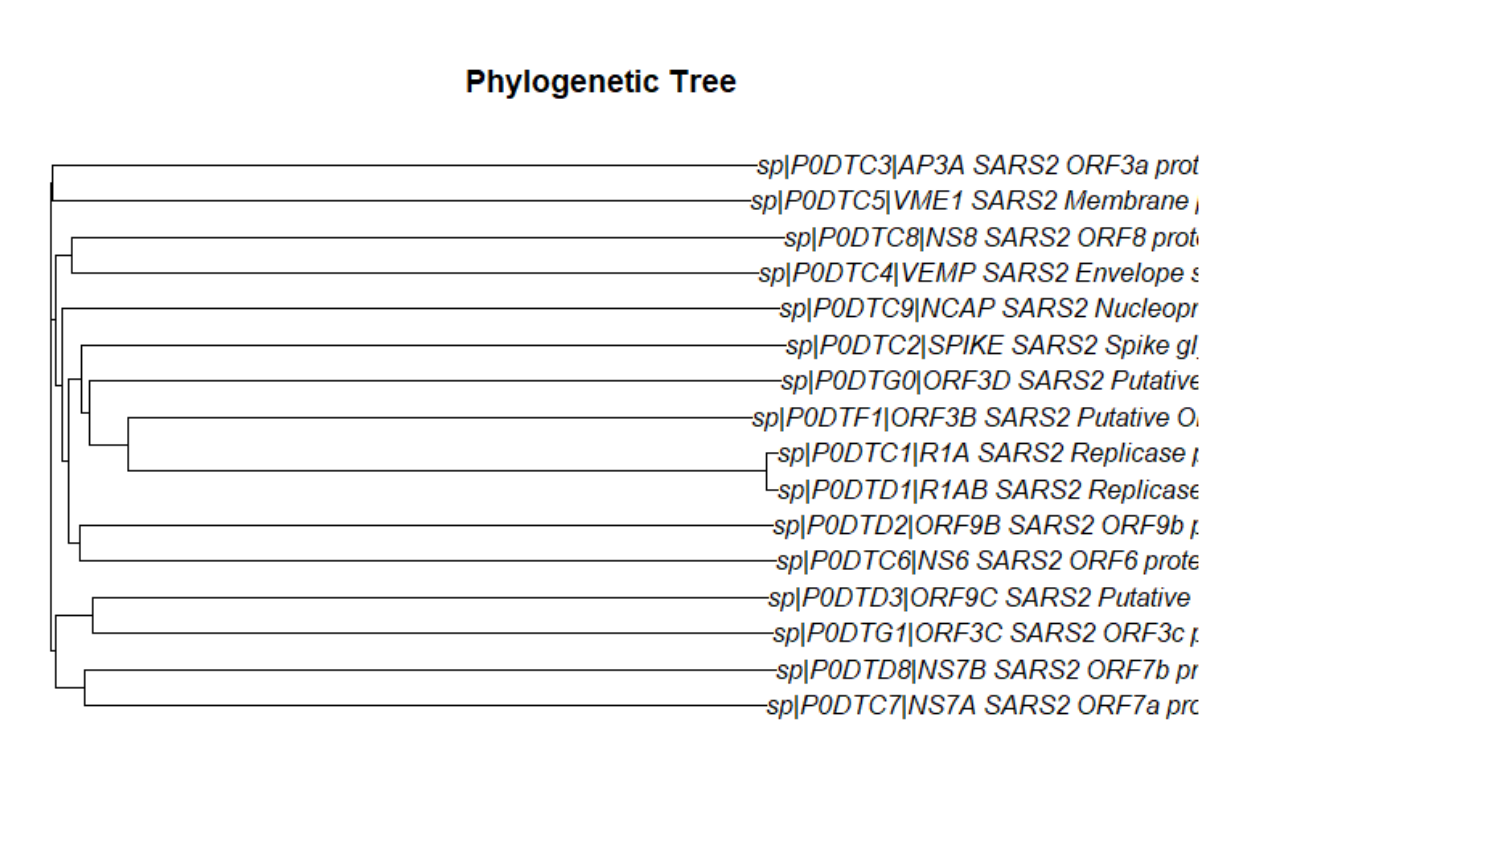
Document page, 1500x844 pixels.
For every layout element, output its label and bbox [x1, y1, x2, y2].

picture [27, 24, 1263, 808]
